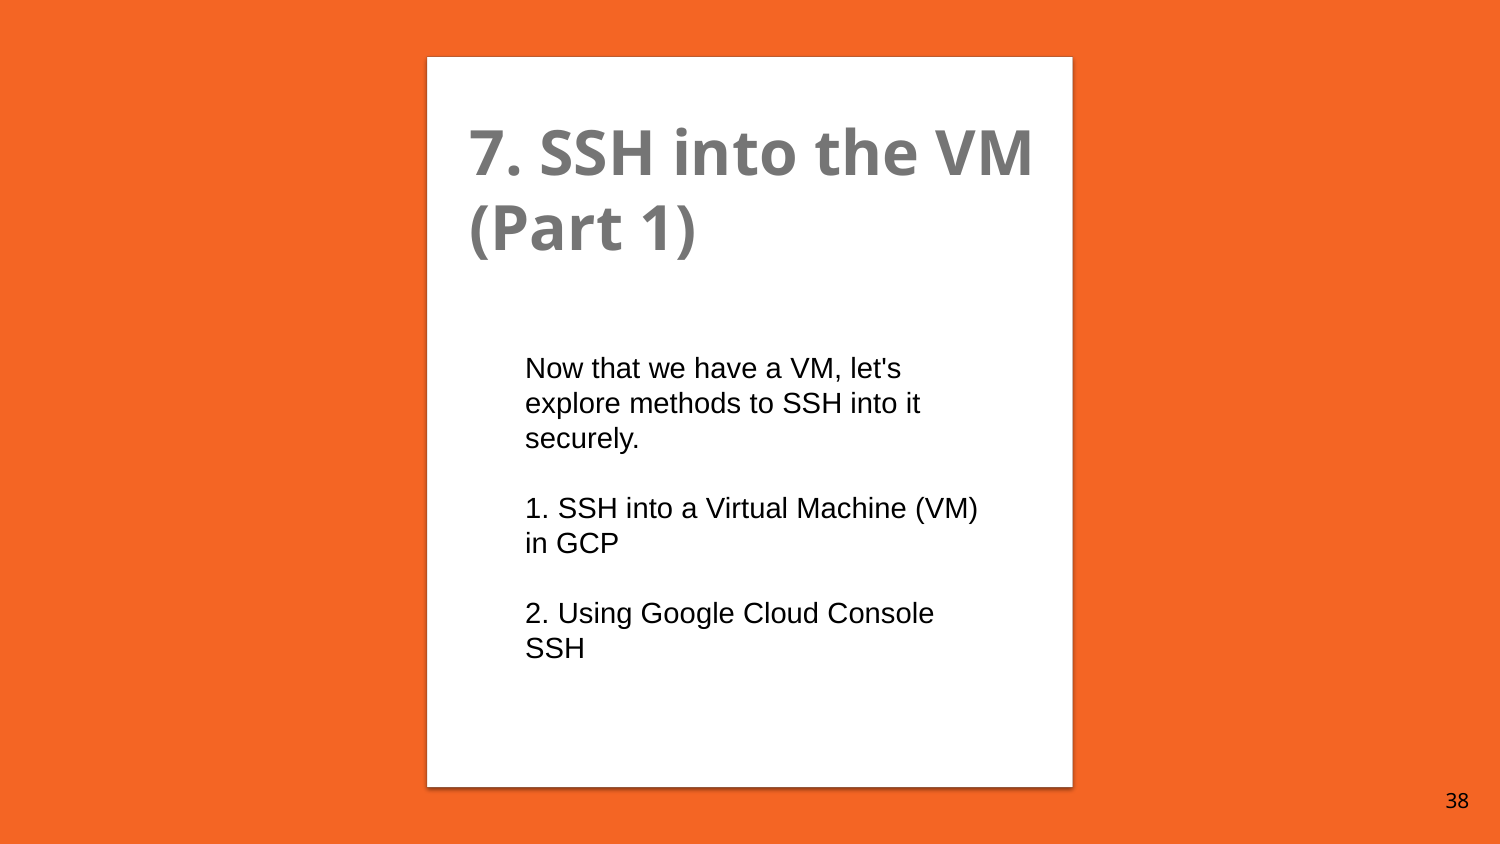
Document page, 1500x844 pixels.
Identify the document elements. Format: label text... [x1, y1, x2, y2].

picture [400, 26, 1100, 818]
slide_number ‹#› [1394, 769, 1484, 834]
